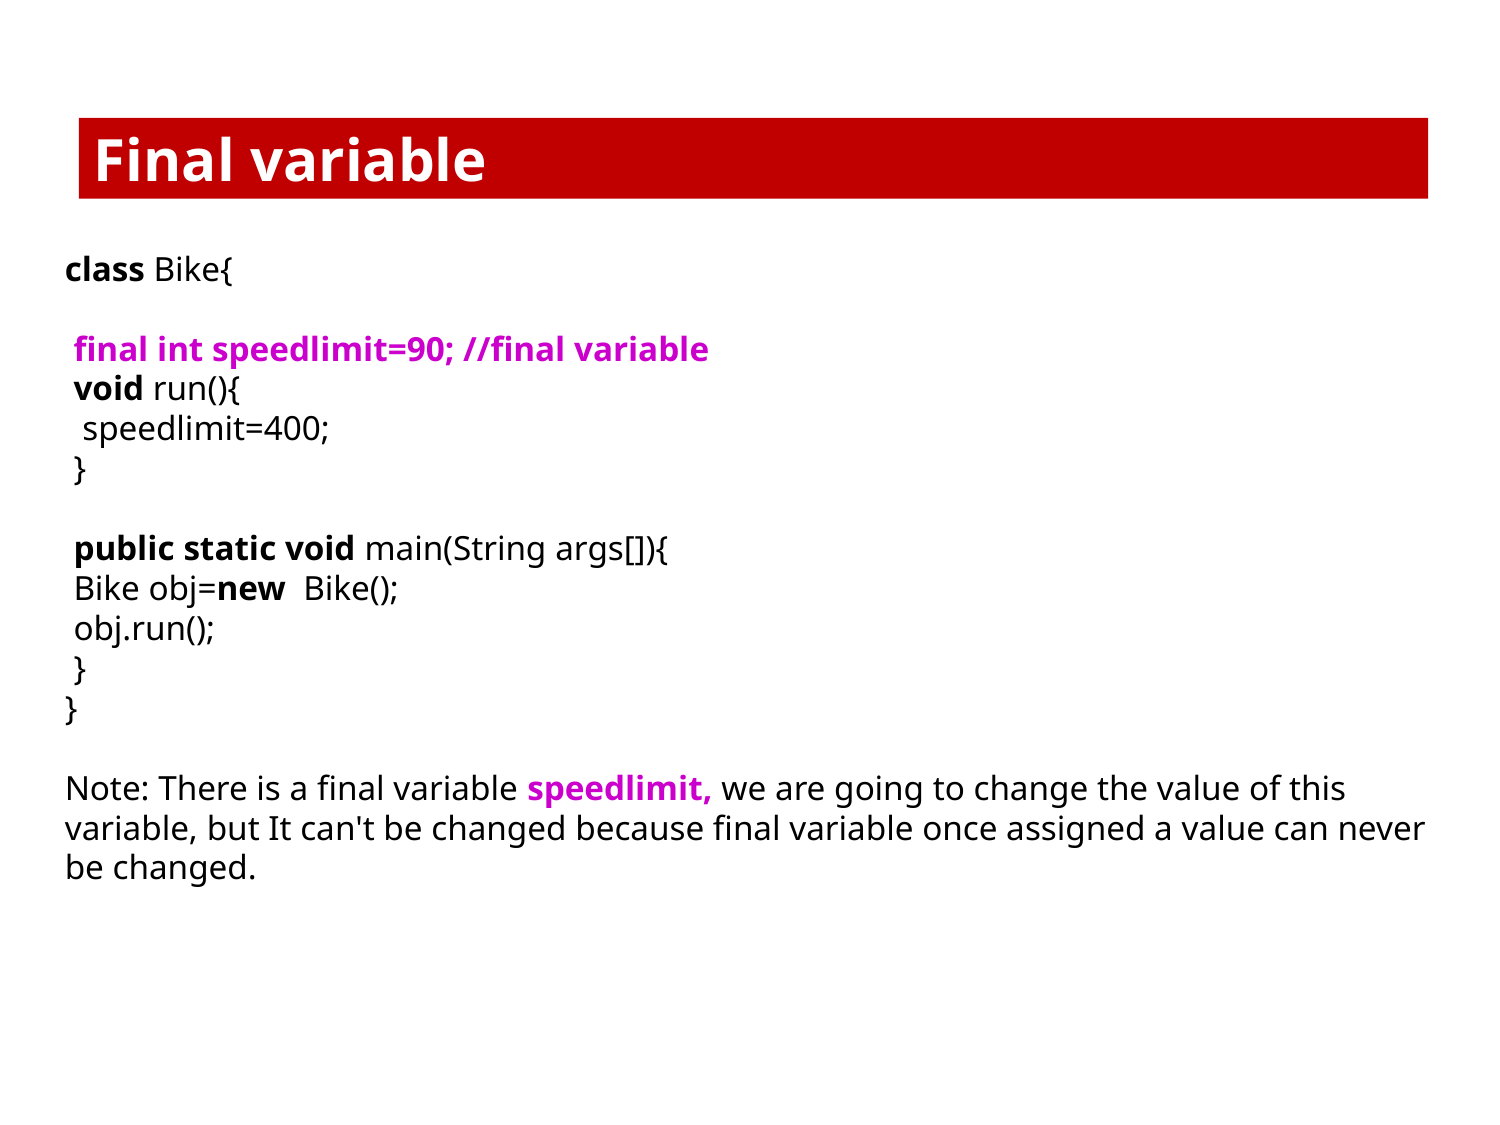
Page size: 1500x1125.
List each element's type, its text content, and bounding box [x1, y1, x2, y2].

list class Bike{ final int speedlimit=90; //final variable void run(){ speedlimit=400; } public static void main(String args[]){ Bike obj=new Bike(); obj.run(); } } Note: There is a final variable speedlimit, we are going to change the value of this variable, but It can't be changed because final variable once assigned a value can never be changed. [49, 240, 1452, 1013]
title Final variable [78, 117, 1429, 199]
